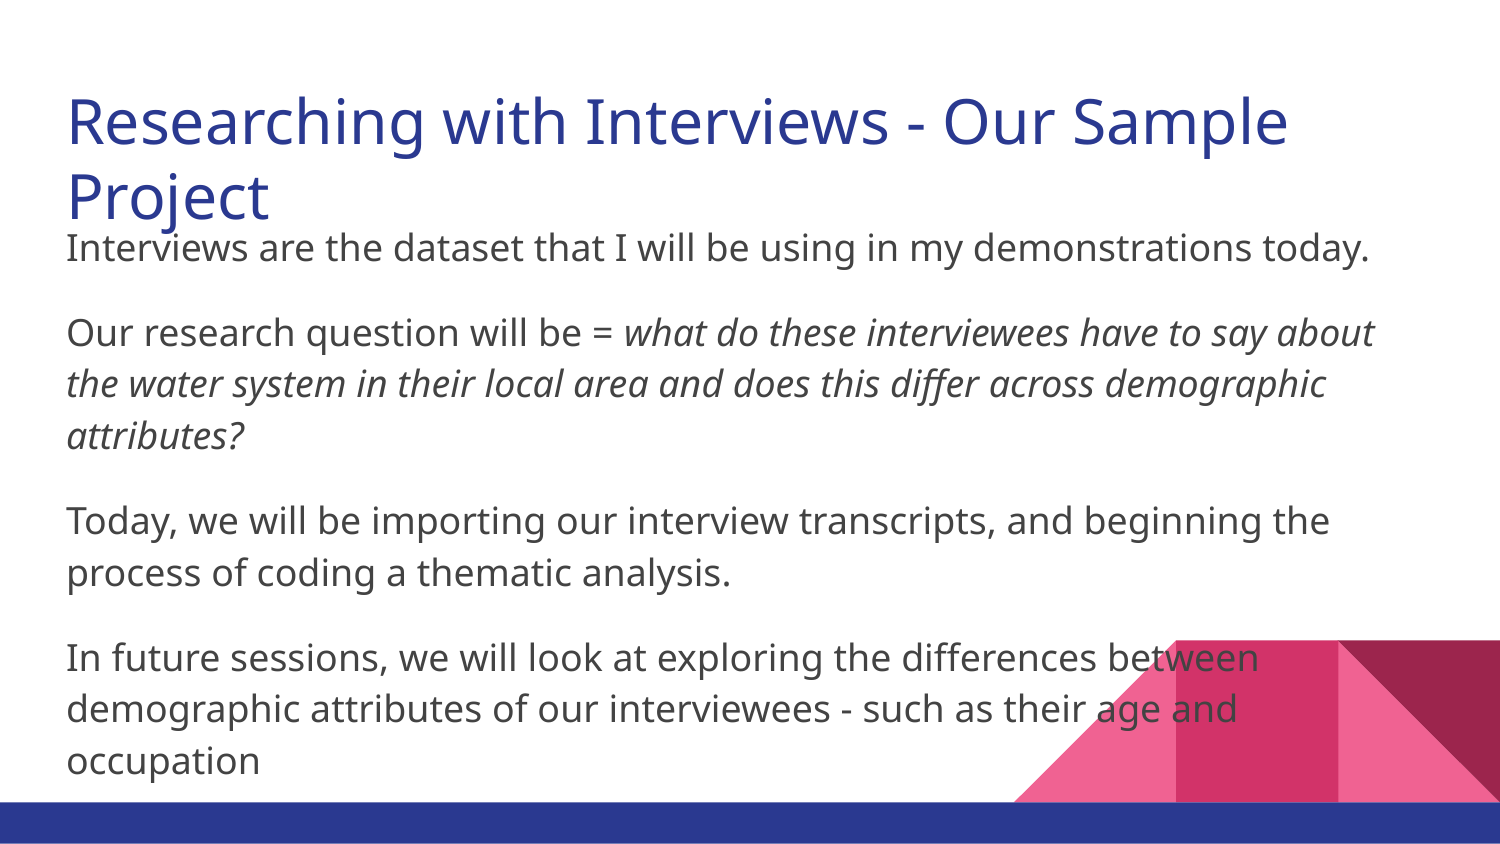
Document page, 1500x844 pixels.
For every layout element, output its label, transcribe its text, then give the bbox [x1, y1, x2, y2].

list Interviews are the dataset that I will be using in my demonstrations today. Our research question will be = what do these interviewees have to say about the water system in their local area and does this differ across demographic attributes? Today, we will be importing our interview transcripts, and beginning the process of coding a thematic analysis. In future sessions, we will look at exploring the differences between demographic attributes of our interviewees - such as their age and occupation [51, 201, 1449, 750]
title Researching with Interviews - Our Sample Project [51, 67, 1449, 167]
